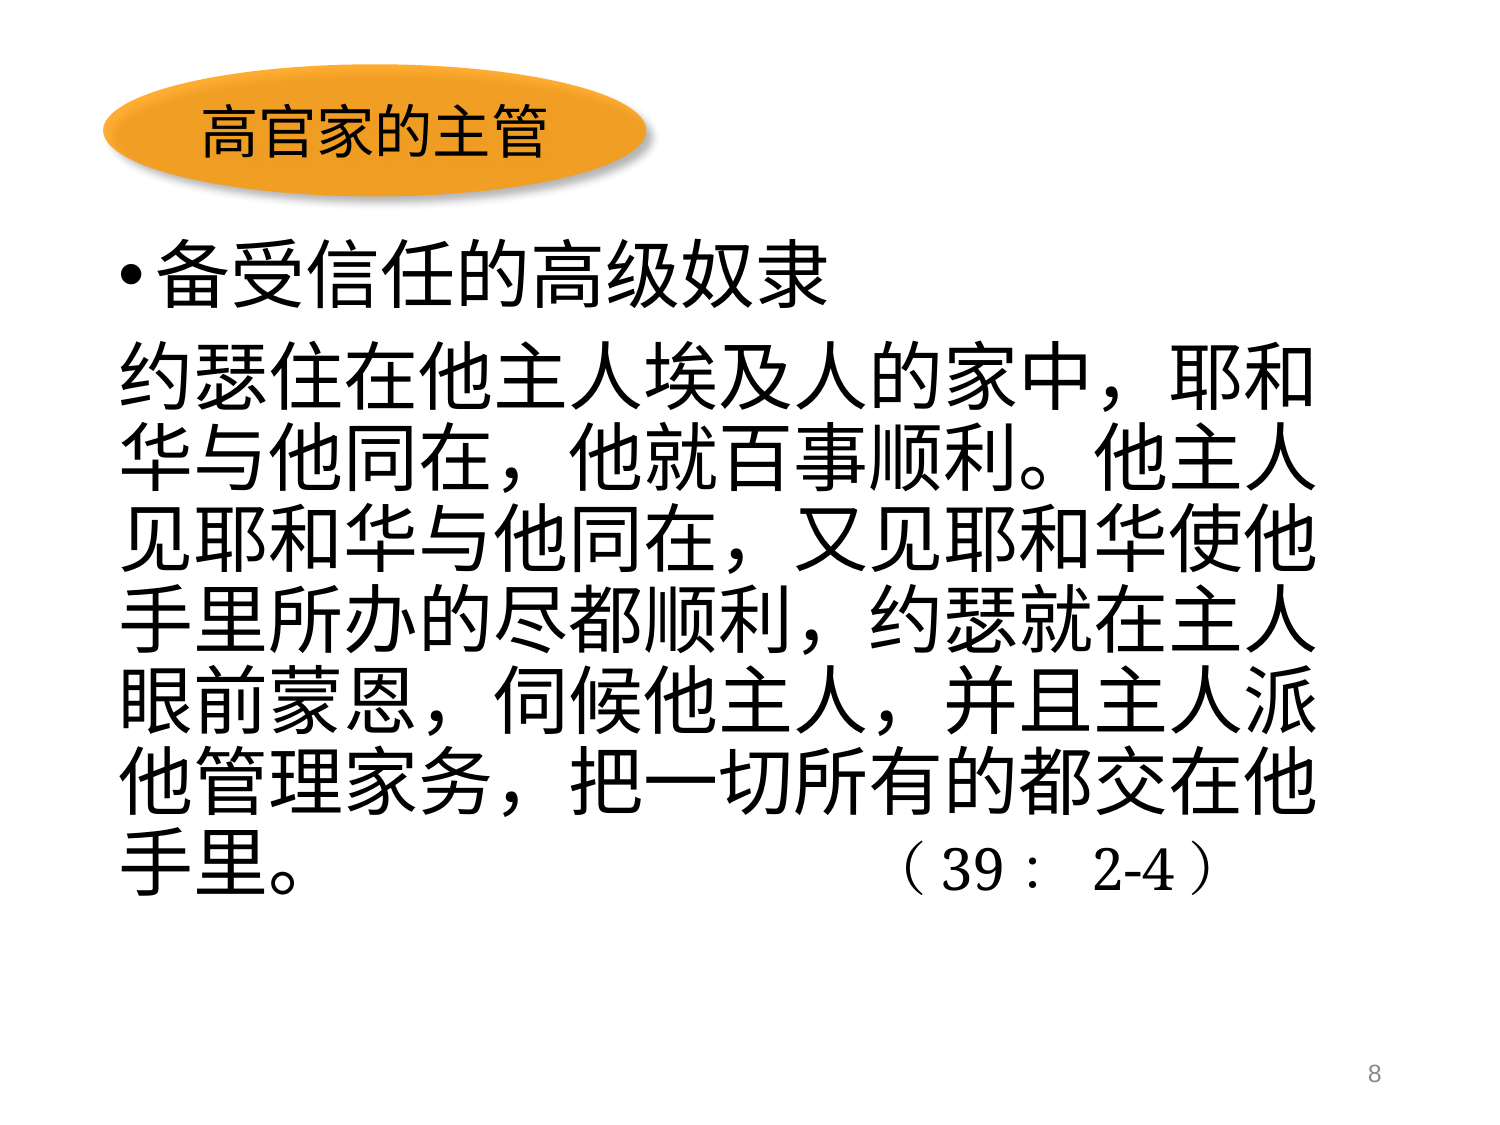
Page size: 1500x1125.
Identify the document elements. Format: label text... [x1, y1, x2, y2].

list 备受信任的高级奴隶 约瑟住在他主人埃及人的家中，耶和华与他同在，他就百事顺利。他主人见耶和华与他同在，又见耶和华使他手里所办的尽都顺利，约瑟就在主人眼前蒙恩，伺候他主人，并且主人派他管理家务，把一切所有的都交在他手里。 （39：2-4） [103, 230, 1397, 1014]
slide_number 8 [1059, 1042, 1397, 1103]
text_box 高官家的主管 [102, 63, 647, 197]
